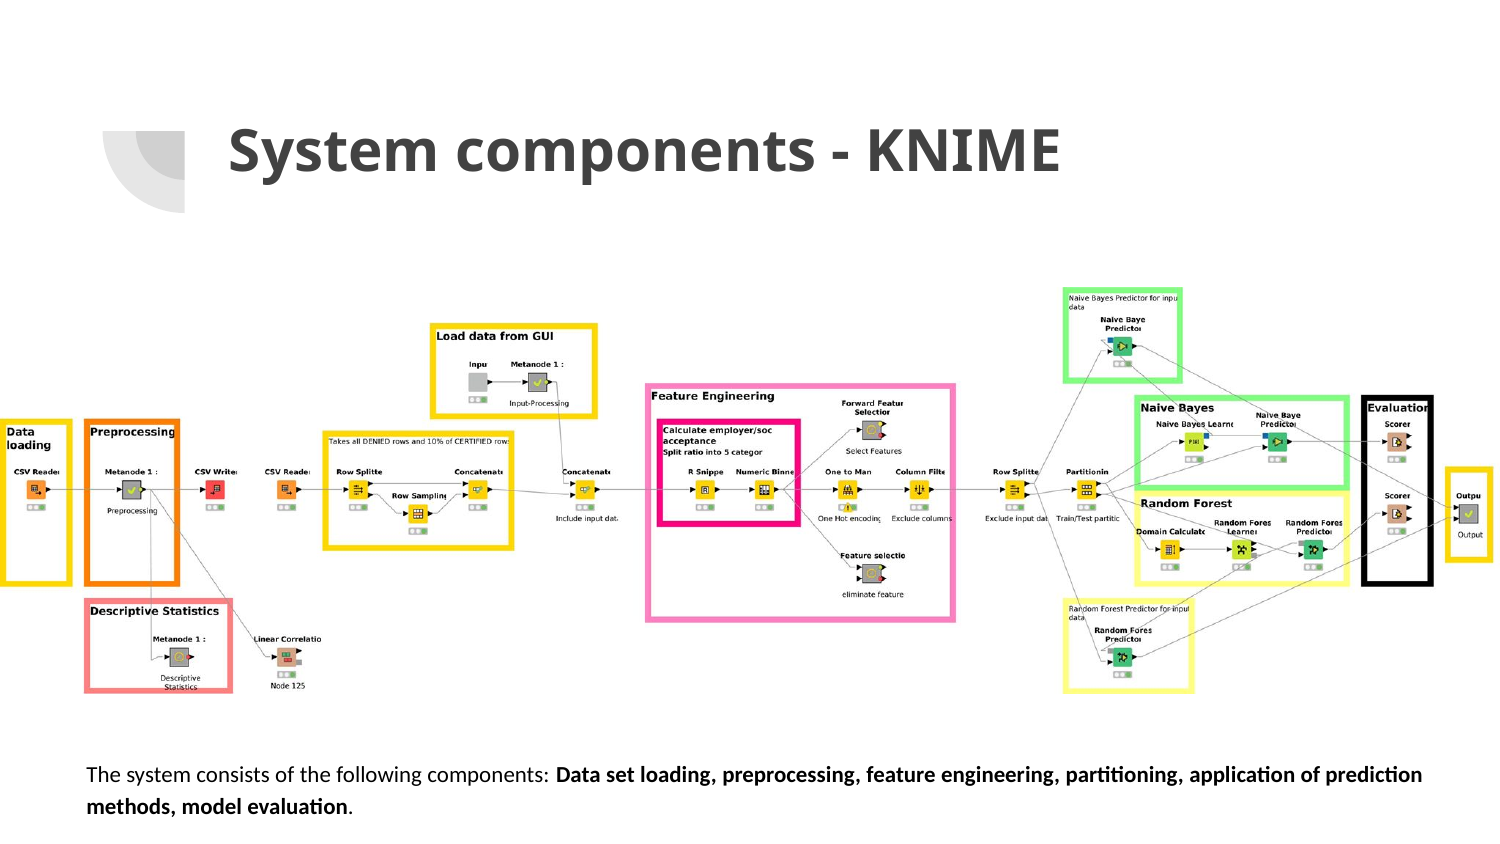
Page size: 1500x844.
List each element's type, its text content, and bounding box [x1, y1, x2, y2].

picture [0, 286, 1500, 694]
title System components - KNIME [213, 98, 1368, 263]
text_box The system consists of the following components: Data set loading, preprocessing, feature engineering, partitioning, application of prediction methods, model evaluation. [71, 740, 1439, 839]
